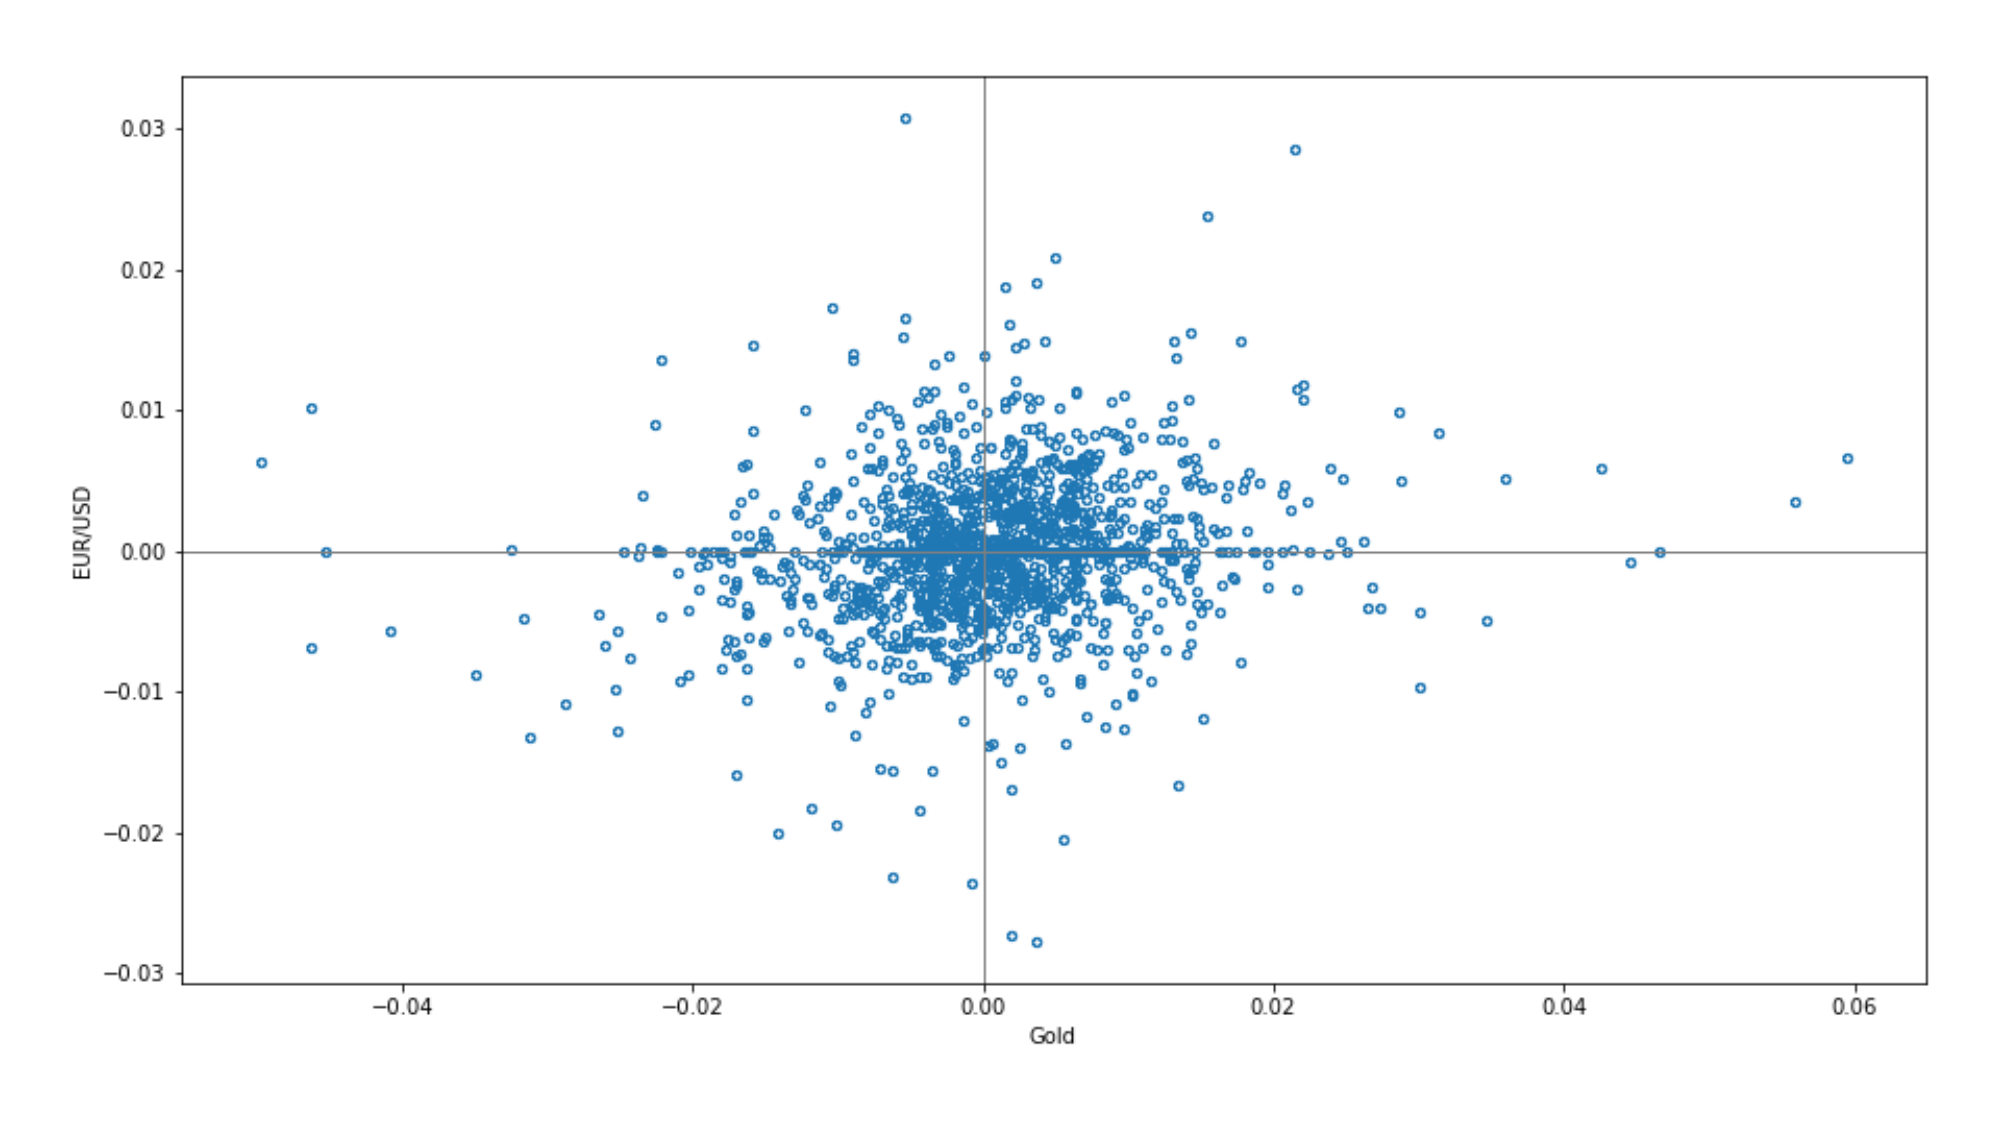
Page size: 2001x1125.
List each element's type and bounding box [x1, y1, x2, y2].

picture [59, 62, 1941, 1063]
